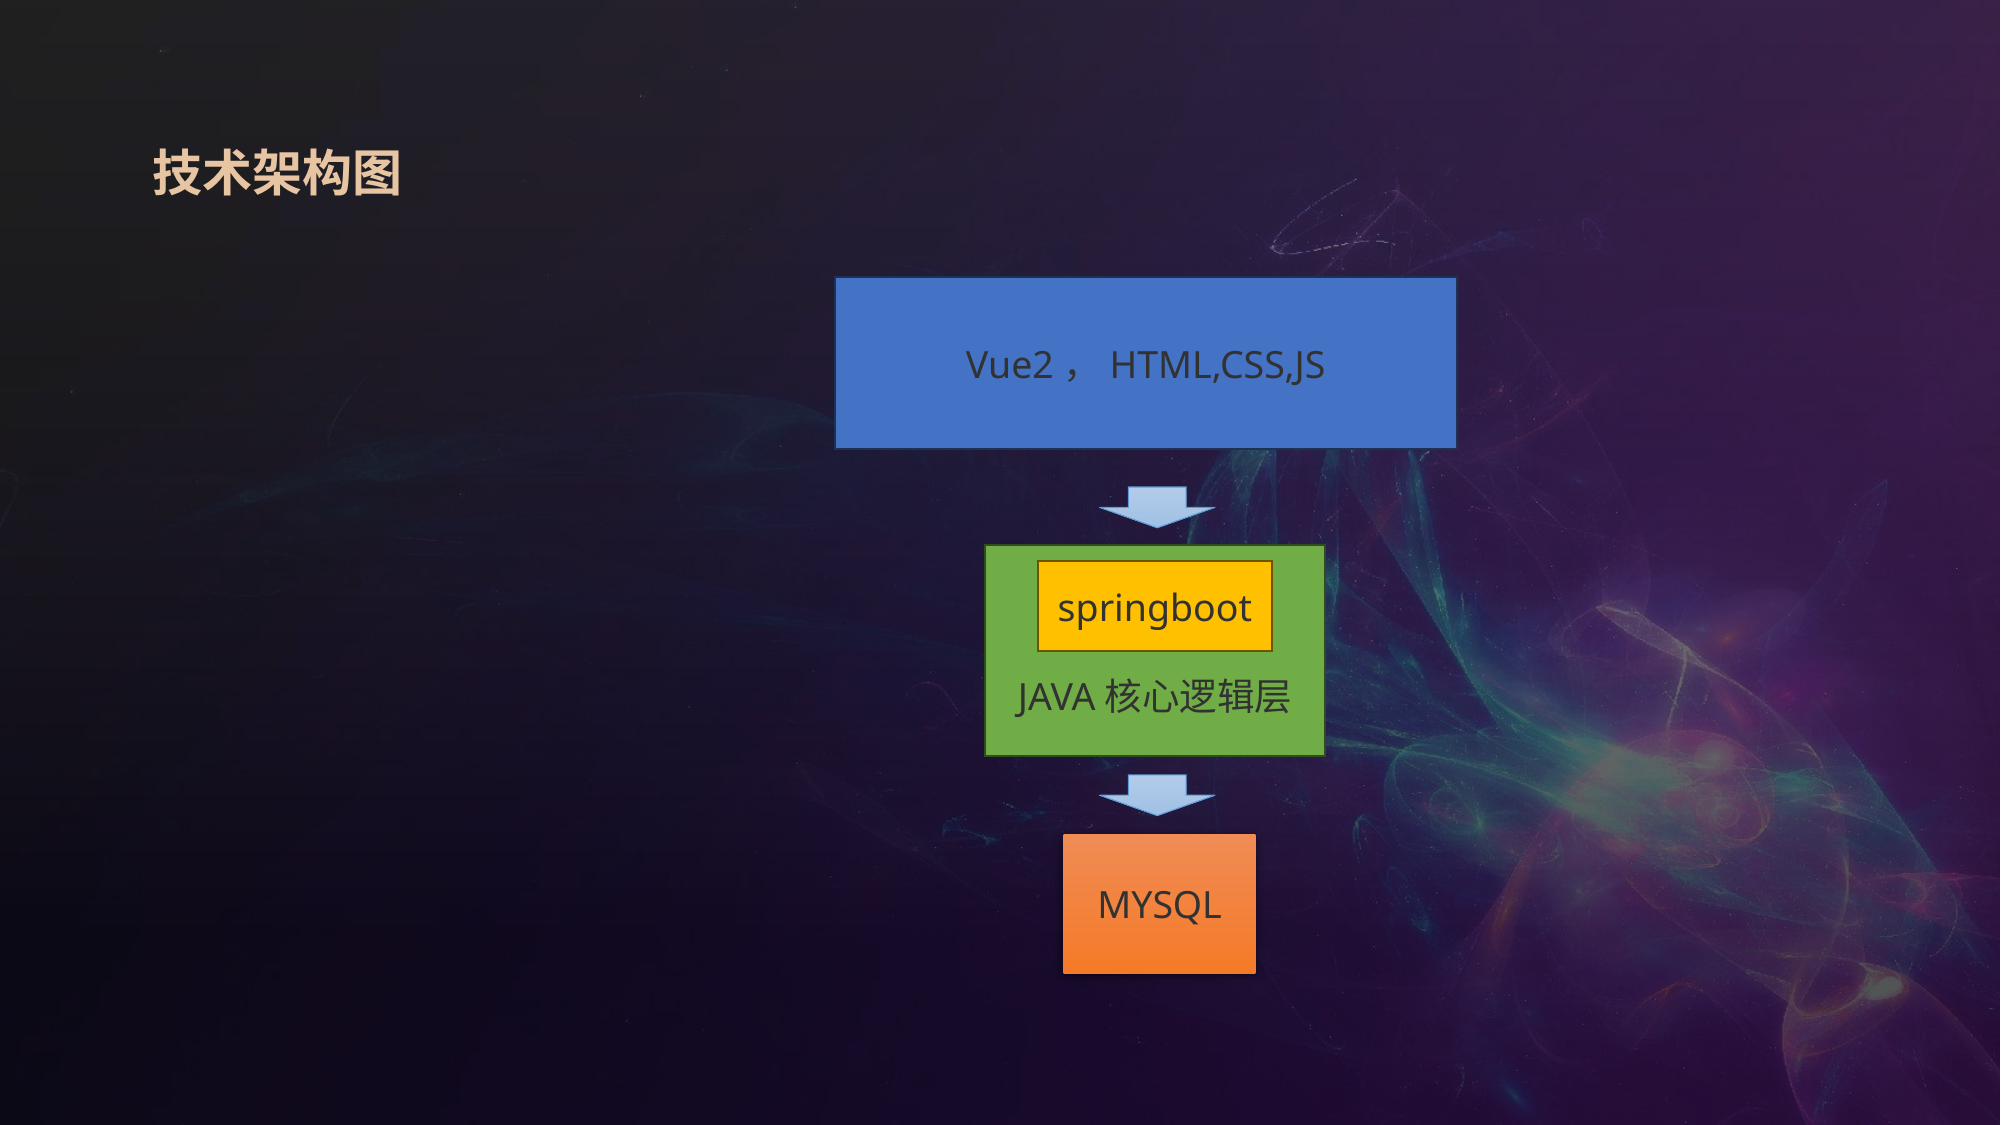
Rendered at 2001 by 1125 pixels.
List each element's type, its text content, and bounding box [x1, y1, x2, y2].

title 技术架构图 [137, 59, 1863, 278]
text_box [834, 277, 1457, 974]
